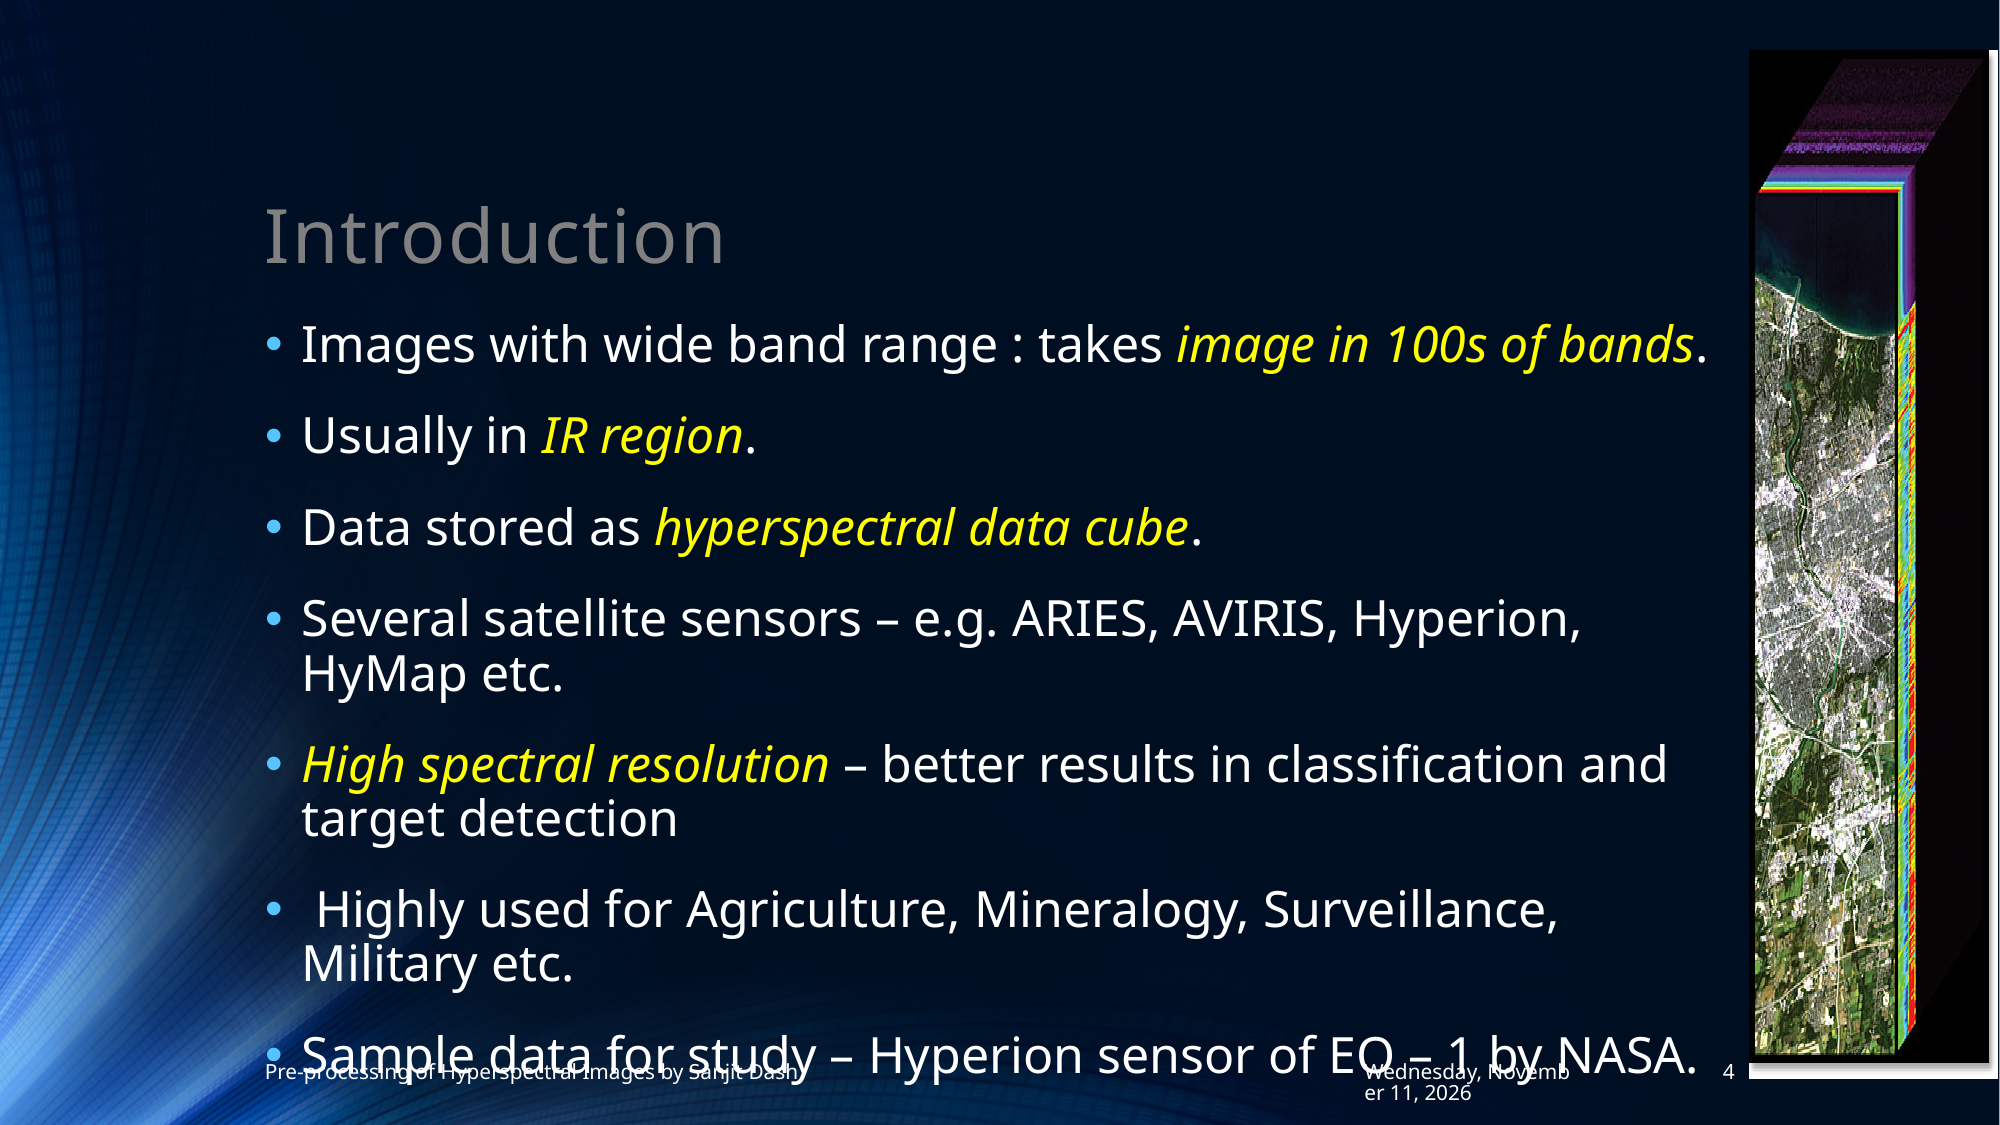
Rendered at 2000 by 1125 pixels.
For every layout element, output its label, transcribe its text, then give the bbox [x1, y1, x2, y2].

text_box [1484, 62, 1749, 1083]
title Introduction [249, 62, 1484, 288]
footer Pre-processing of Hyperspectral Images by Sanjit Dash [249, 1050, 1325, 1096]
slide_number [1349, 1050, 1588, 1096]
slide_number 4 [1612, 1050, 1750, 1096]
text_box [1750, 1079, 1951, 1083]
list Images with wide band range : takes image in 100s of bands. Usually in IR region. Data stored as hyperspectral data cube. Several satellite sensors – e.g. ARIES, AVIRIS, Hyperion, HyMap etc. High spectral resolution – better results in classification and target detection Highly used for Agriculture, Mineralogy, Surveillance, Military etc. Sample data for study – Hyperion sensor of EO – 1 by NASA. [250, 311, 1484, 1079]
picture [0, 0, 2000, 1125]
